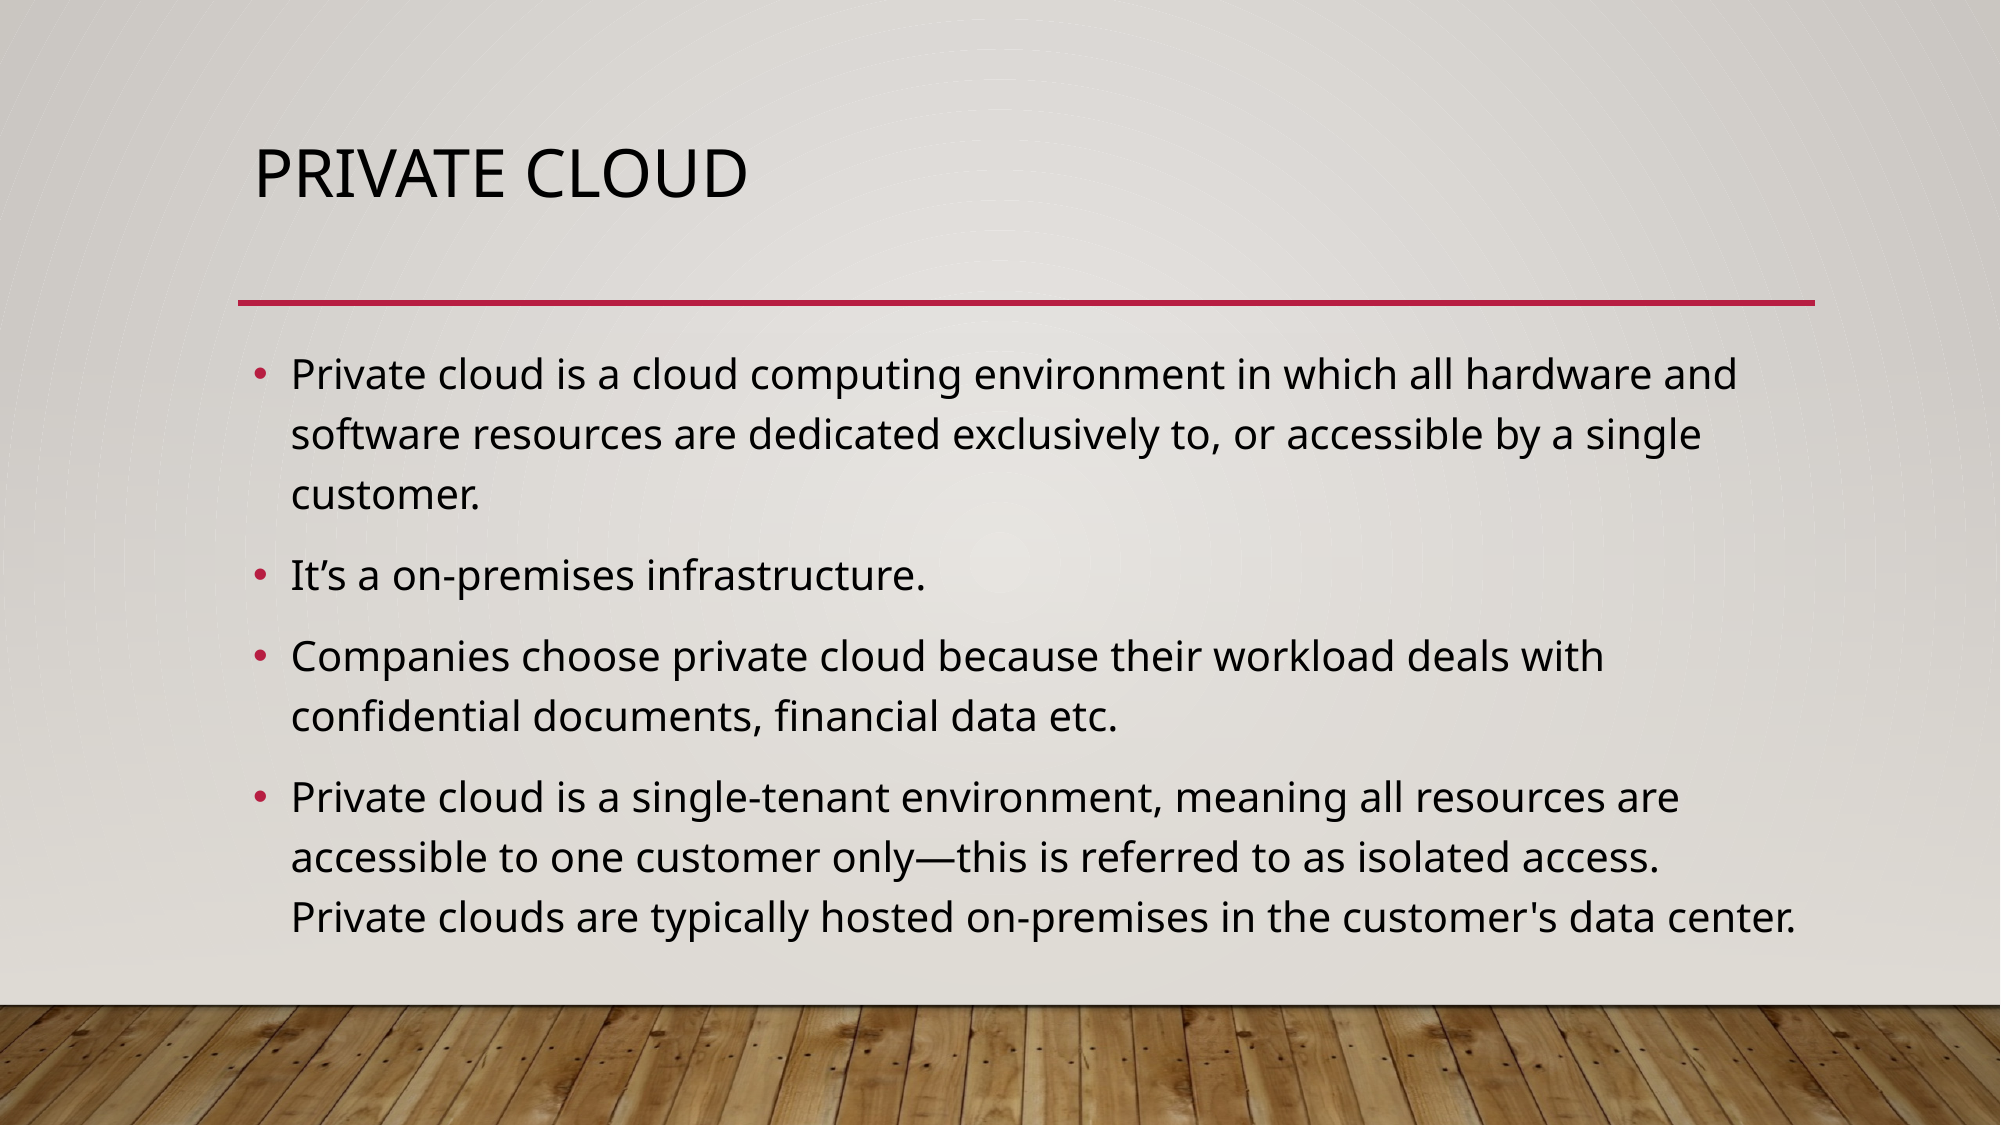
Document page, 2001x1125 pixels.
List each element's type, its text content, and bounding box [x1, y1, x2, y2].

title Private cloud [238, 131, 1814, 305]
picture [0, 1005, 2000, 1125]
list Private cloud is a cloud computing environment in which all hardware and software resources are dedicated exclusively to, or accessible by a single customer. It’s a on-premises infrastructure. Companies choose private cloud because their workload deals with confidential documents, financial data etc. Private cloud is a single-tenant environment, meaning all resources are accessible to one customer only—this is referred to as isolated access. Private clouds are typically hosted on-premises in the customer's data center. [238, 330, 1814, 897]
